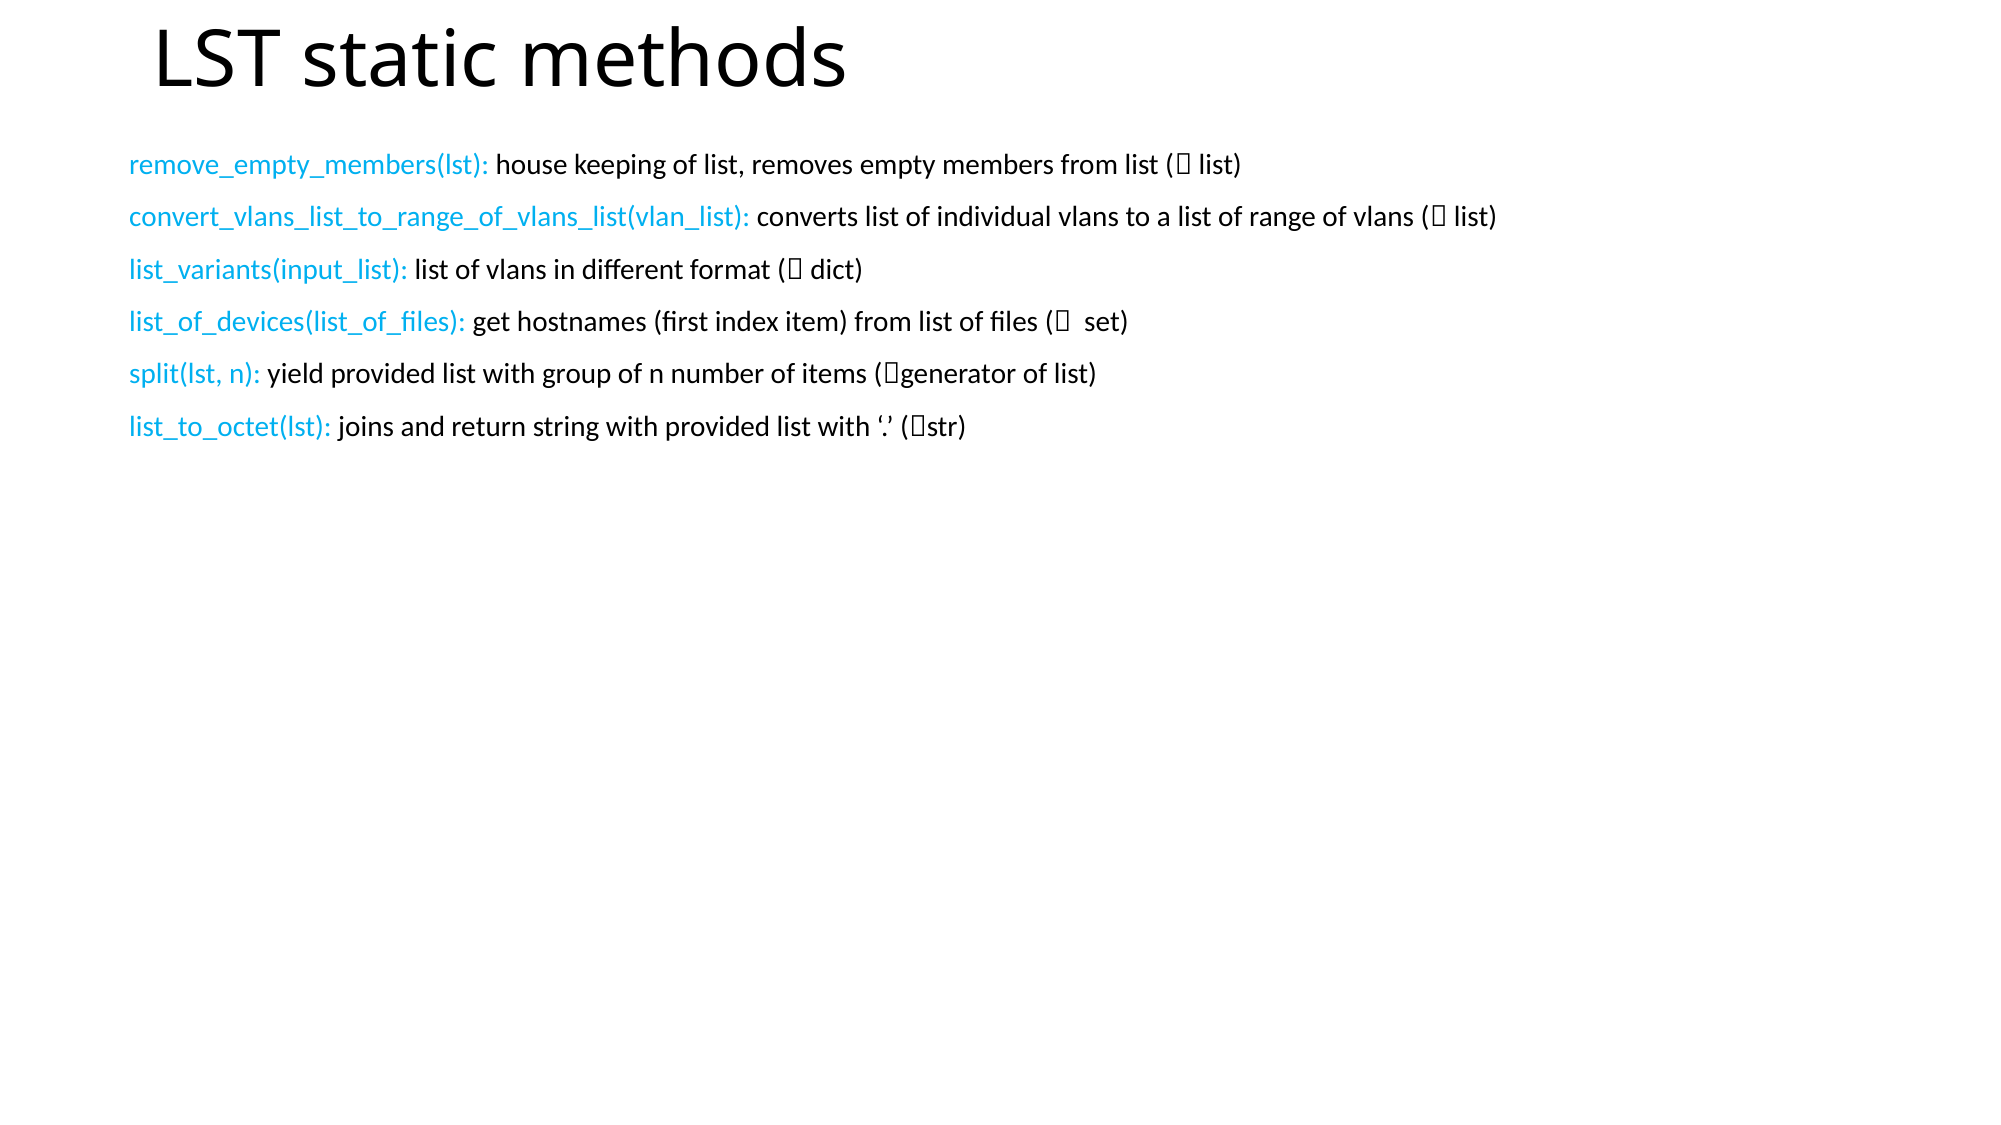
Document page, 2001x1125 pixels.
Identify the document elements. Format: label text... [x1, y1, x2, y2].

title LST static methods [137, 10, 1863, 112]
list remove_empty_members(lst): house keeping of list, removes empty members from list ( list) convert_vlans_list_to_range_of_vlans_list(vlan_list): converts list of individual vlans to a list of range of vlans ( list) list_variants(input_list): list of vlans in different format ( dict) list_of_devices(list_of_files): get hostnames (first index item) from list of files ( set) split(lst, n): yield provided list with group of n number of items (generator of list) list_to_octet(lst): joins and return string with provided list with ‘.’ (str) [114, 141, 1863, 1114]
